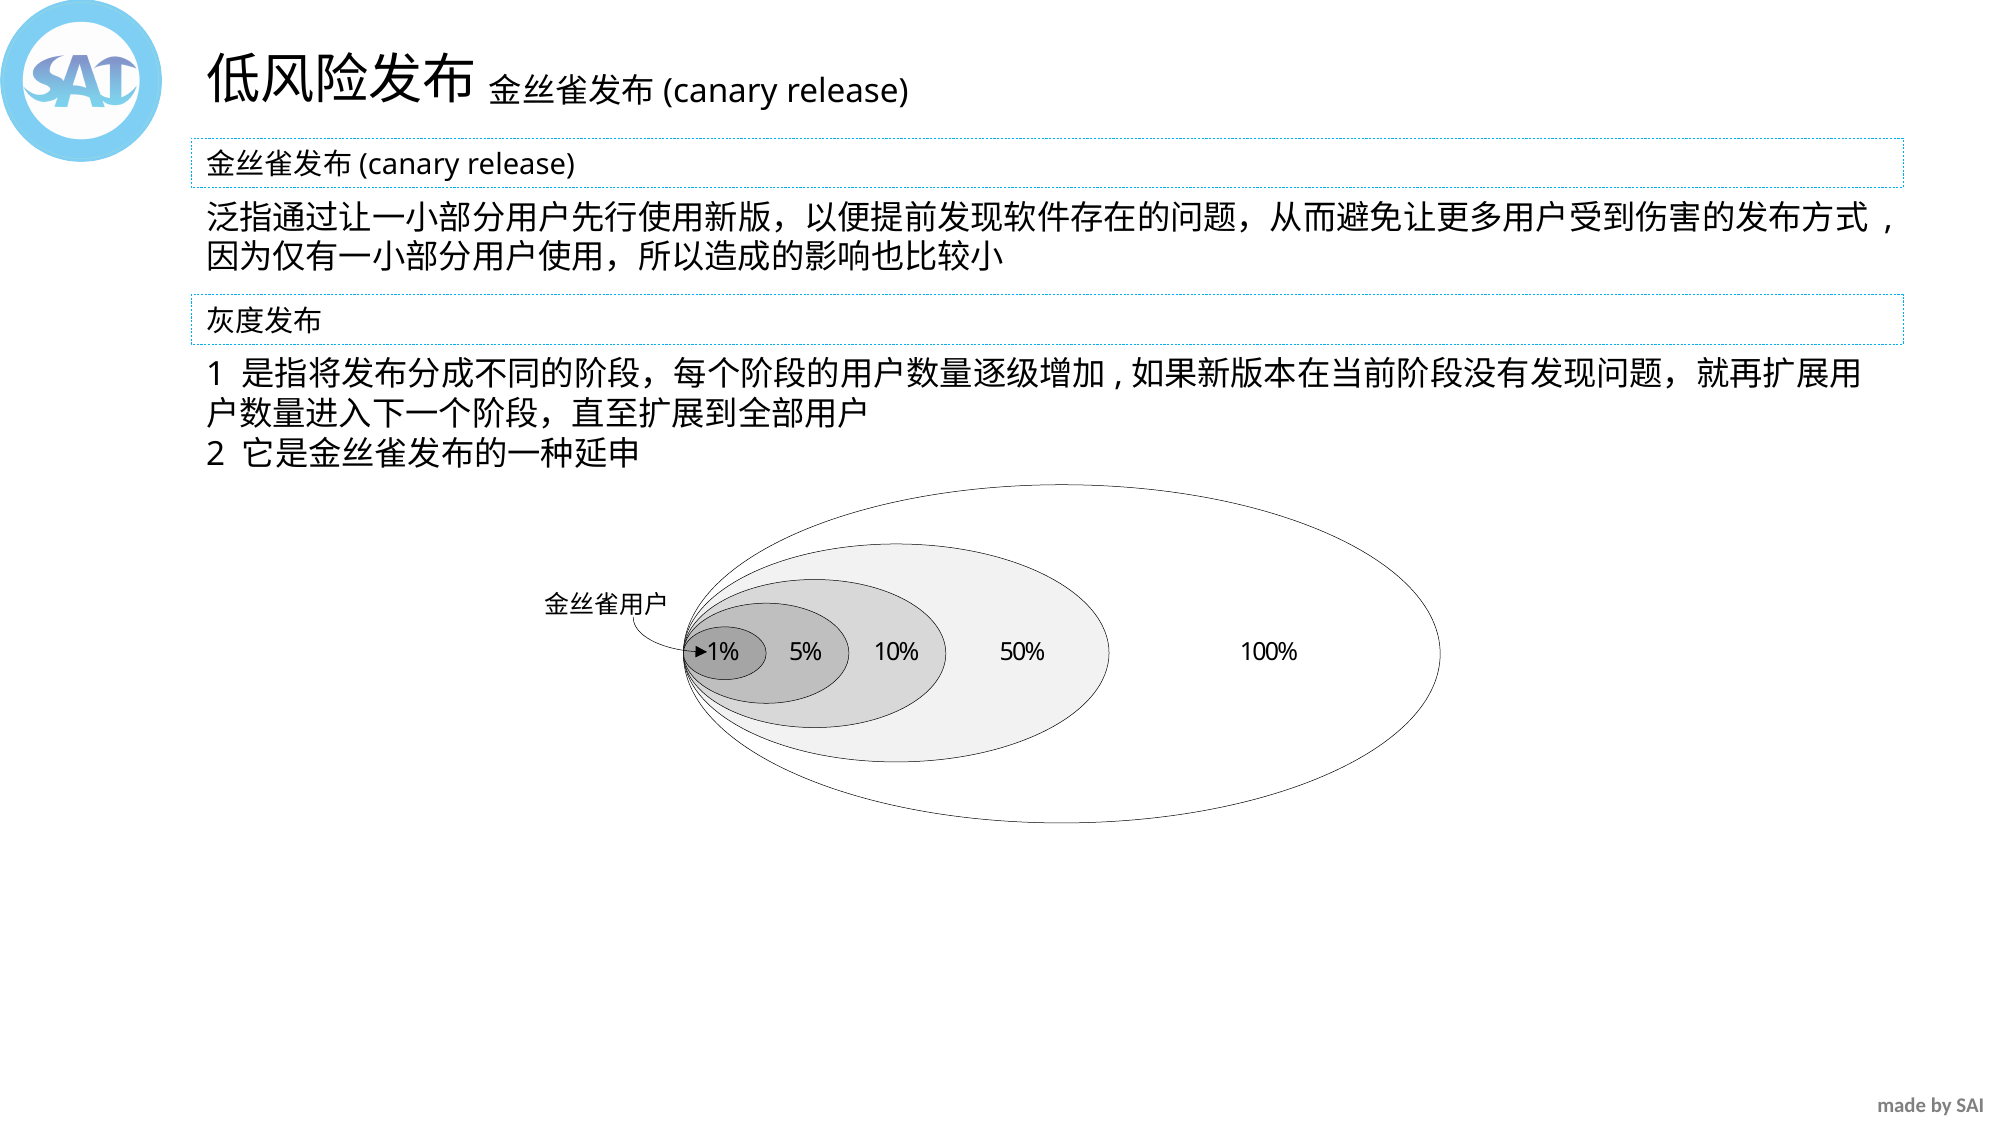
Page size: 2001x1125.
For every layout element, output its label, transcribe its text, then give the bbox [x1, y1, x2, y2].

text_box 1 是指将发布分成不同的阶段，每个阶段的用户数量逐级增加,如果新版本在当前阶段没有发现问题，就再扩展用户数量进入下一个阶段，直至扩展到全部用户 2 它是金丝雀发布的一种延申 [191, 345, 1903, 480]
picture [528, 481, 1442, 825]
text_box 灰度发布 [191, 294, 1903, 345]
text_box 金丝雀发布(canary release) [191, 137, 1903, 188]
text_box 金丝雀发布(canary release) [474, 62, 1071, 117]
text_box 泛指通过让一小部分用户先行使用新版，以便提前发现软件存在的问题，从而避免让更多用户受到伤害的发布方式 ,因为仅有一小部分用户使用，所以造成的影响也比较小 [191, 188, 1903, 283]
text_box 低风险发布 [191, 36, 613, 117]
